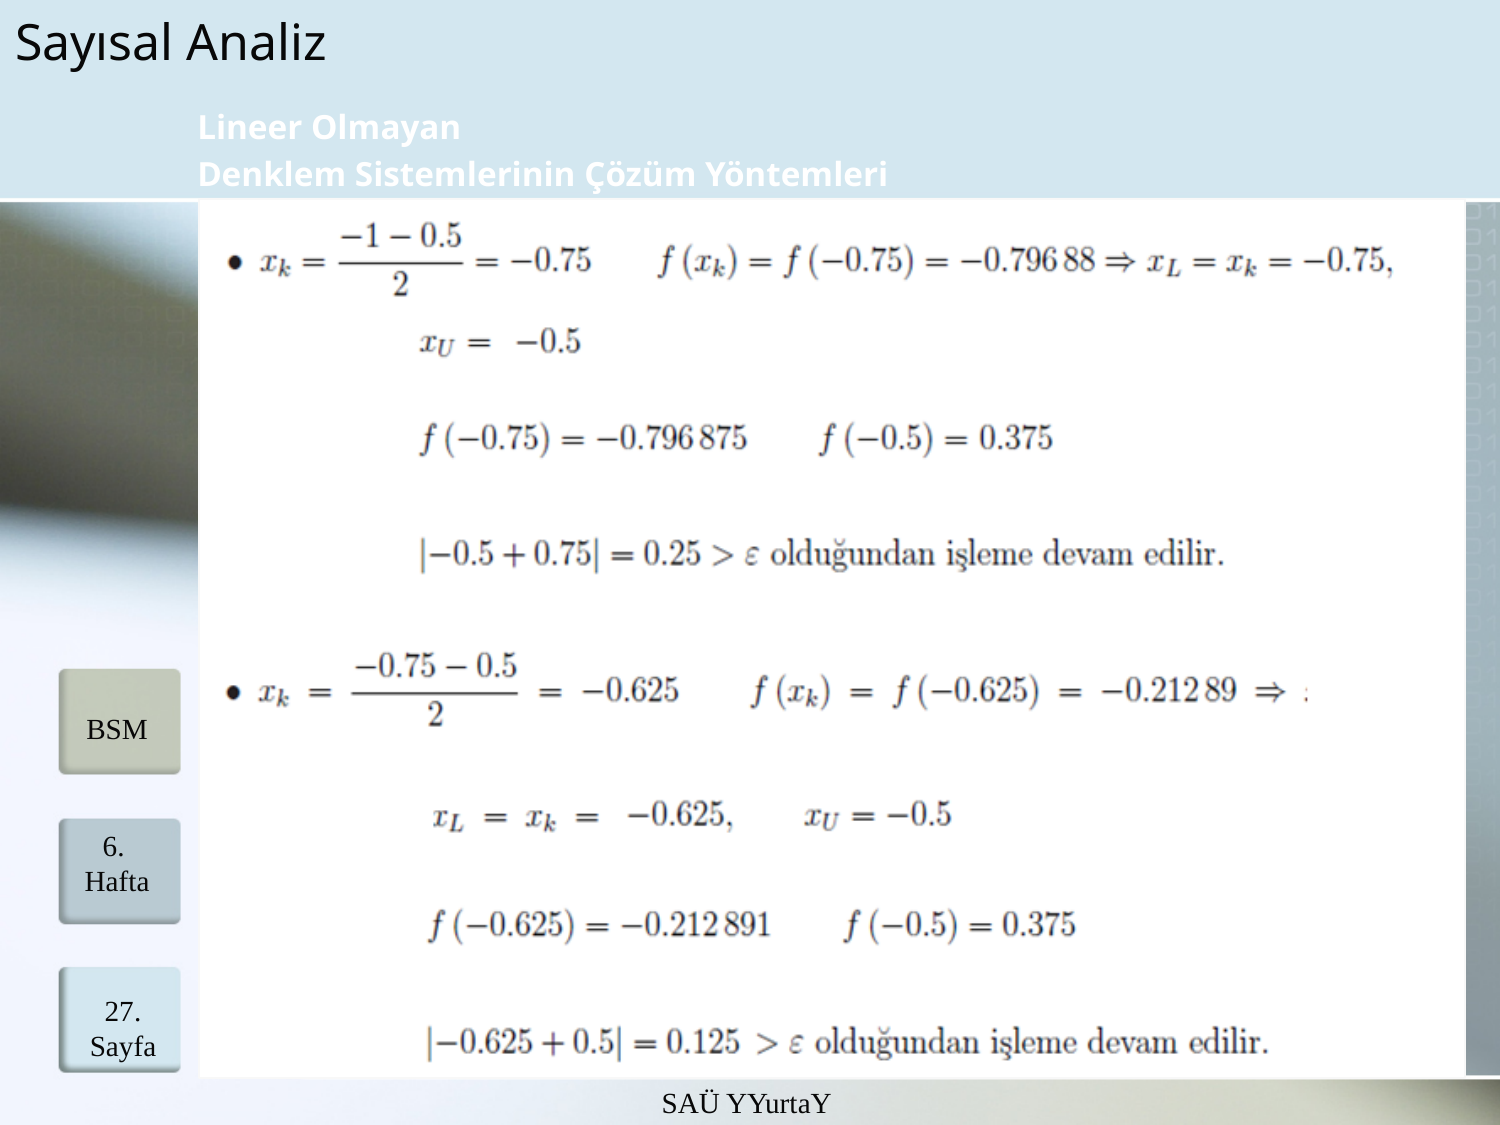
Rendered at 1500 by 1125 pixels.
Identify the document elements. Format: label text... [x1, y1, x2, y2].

picture [206, 207, 1424, 1071]
footer SAÜ YYurtaY [512, 1079, 988, 1125]
text_box [199, 199, 1465, 1079]
text_box BSM [58, 703, 176, 774]
text_box 6. Hafta [58, 820, 176, 926]
text_box Sayısal Analiz [0, 0, 1211, 81]
list Lineer Olmayan Denklem Sistemlerinin Çözüm Yöntemleri [182, 98, 1458, 200]
picture [0, 0, 1500, 1125]
slide_number 27. Sayfa [70, 984, 177, 1063]
